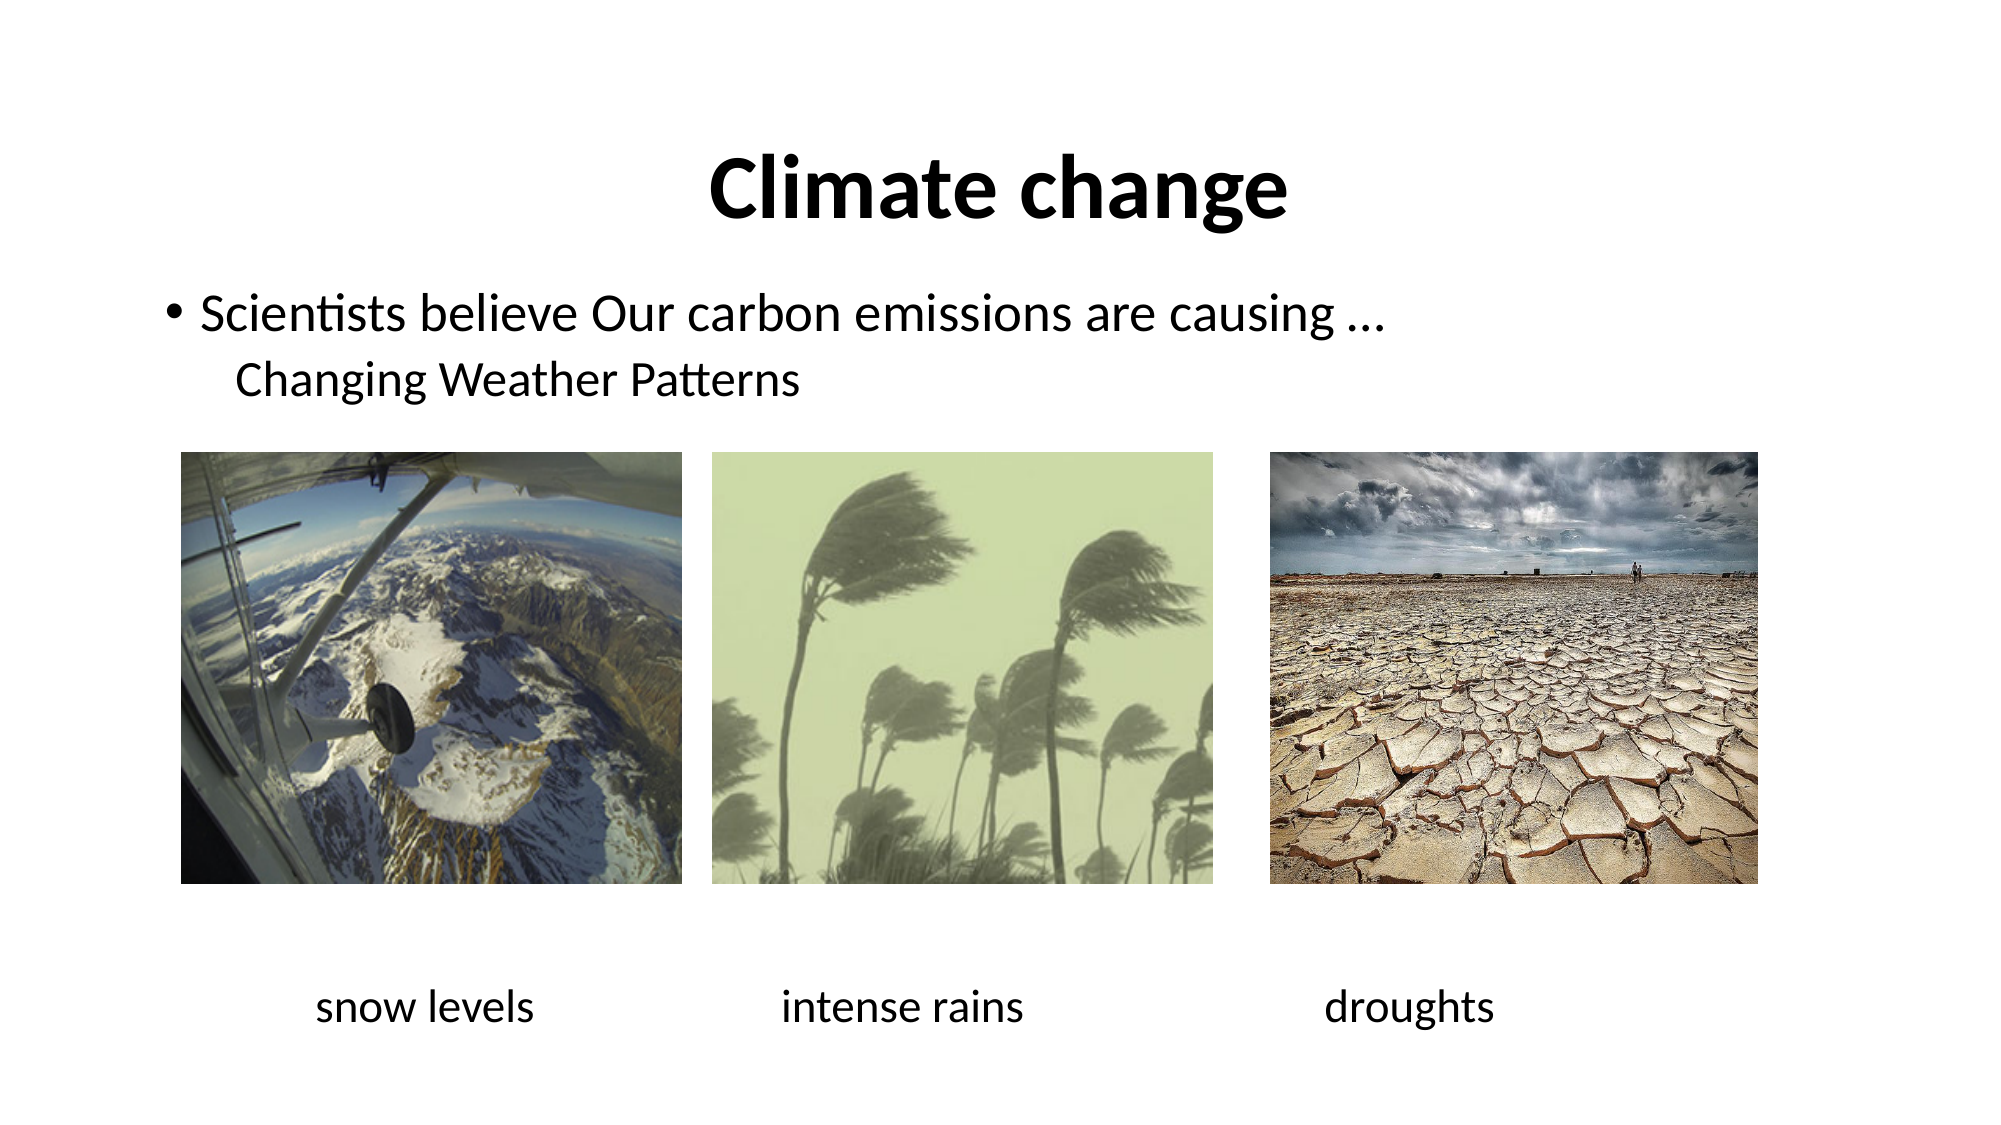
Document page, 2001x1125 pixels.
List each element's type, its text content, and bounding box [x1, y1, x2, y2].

list Scientists believe Our carbon emissions are causing … Changing Weather Patterns snow levels intense rains droughts [149, 276, 1850, 1045]
picture [181, 452, 682, 884]
picture [1270, 452, 1758, 884]
title Climate change [149, 101, 1851, 277]
picture [712, 452, 1213, 884]
